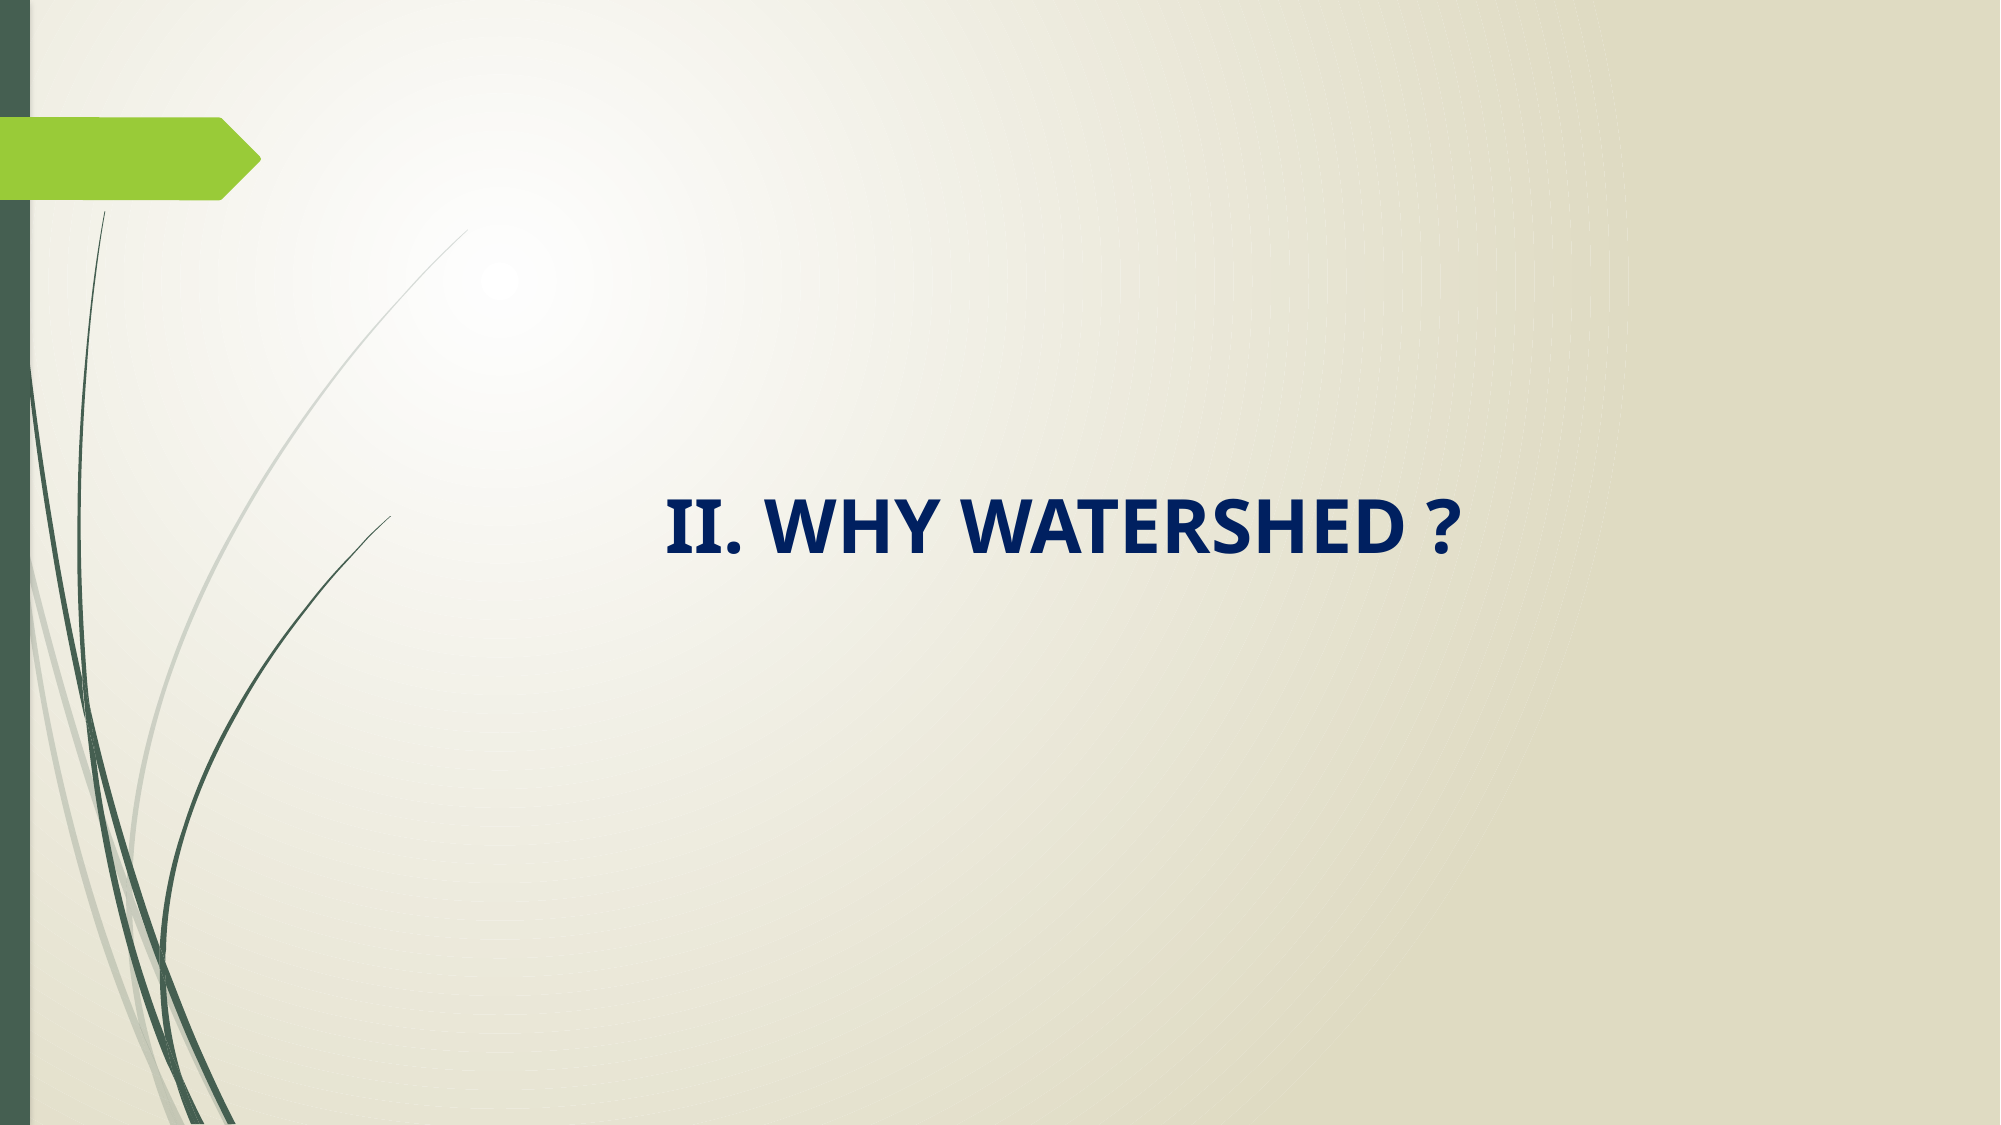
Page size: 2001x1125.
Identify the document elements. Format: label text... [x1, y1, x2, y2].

title II. WHY WATERSHED ? [333, 471, 1796, 599]
